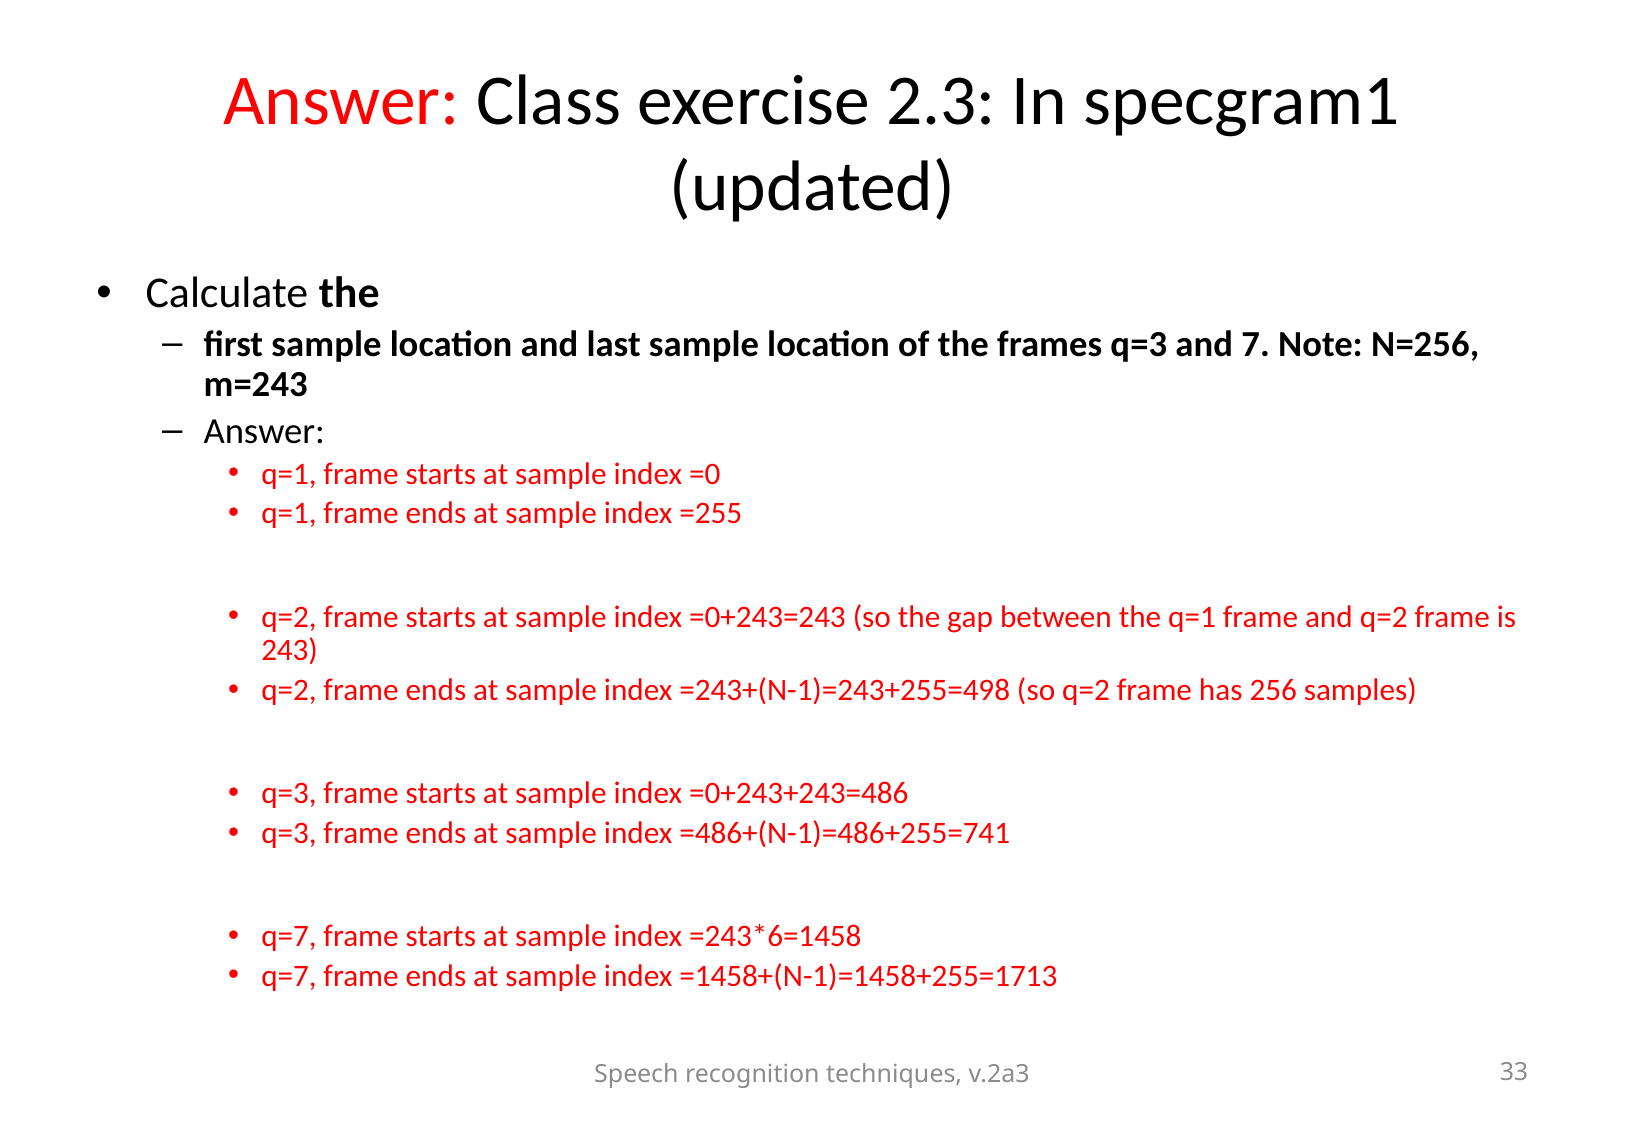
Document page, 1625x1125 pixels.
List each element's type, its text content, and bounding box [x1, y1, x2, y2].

title Answer: Class exercise 2.3: In specgram1 (updated) [81, 45, 1544, 233]
list Calculate the first sample location and last sample location of the frames q=3 and 7. Note: N=256, m=243 Answer: q=1, frame starts at sample index =0 q=1, frame ends at sample index =255 q=2, frame starts at sample index =0+243=243 (so the gap between the q=1 frame and q=2 frame is 243) q=2, frame ends at sample index =243+(N-1)=243+255=498 (so q=2 frame has 256 samples) q=3, frame starts at sample index =0+243+243=486 q=3, frame ends at sample index =486+(N-1)=486+255=741 q=7, frame starts at sample index =243*6=1458 q=7, frame ends at sample index =1458+(N-1)=1458+255=1713 [81, 262, 1544, 1005]
footer Speech recognition techniques, v.2a3 [555, 1042, 1070, 1103]
slide_number 33 [1164, 1042, 1544, 1103]
